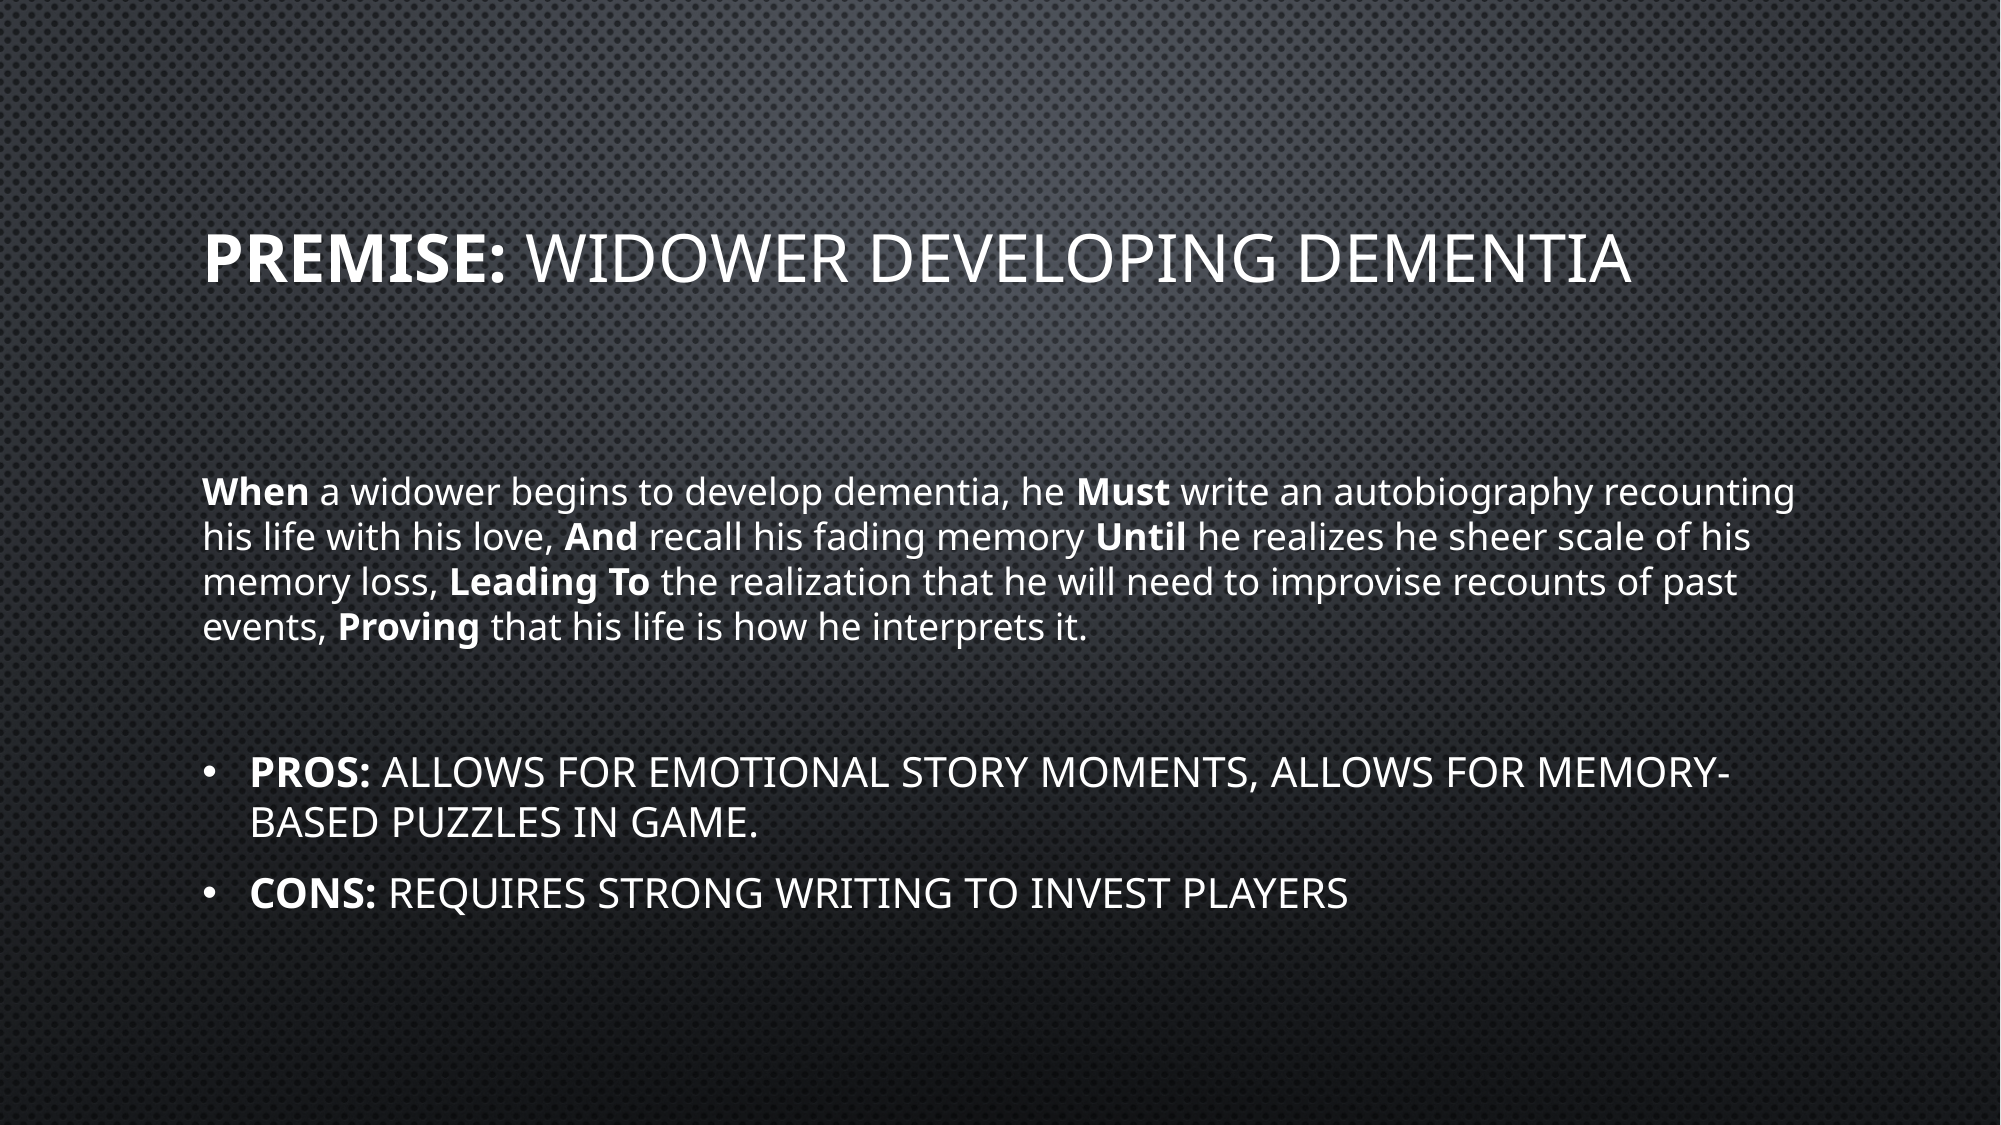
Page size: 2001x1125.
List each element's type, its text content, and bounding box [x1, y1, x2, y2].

title Premise: Widower developing dementia [187, 99, 1813, 413]
list Pros: Allows for emotional story moments, allows for memory-based puzzles in game. Cons: Requires strong writing to invest players [187, 746, 1813, 1025]
text_box When a widower begins to develop dementia, he Must write an autobiography recounting his life with his love, And recall his fading memory Until he realizes he sheer scale of his memory loss, Leading To the realization that he will need to improvise recounts of past events, Proving that his life is how he interprets it. [187, 461, 1813, 746]
